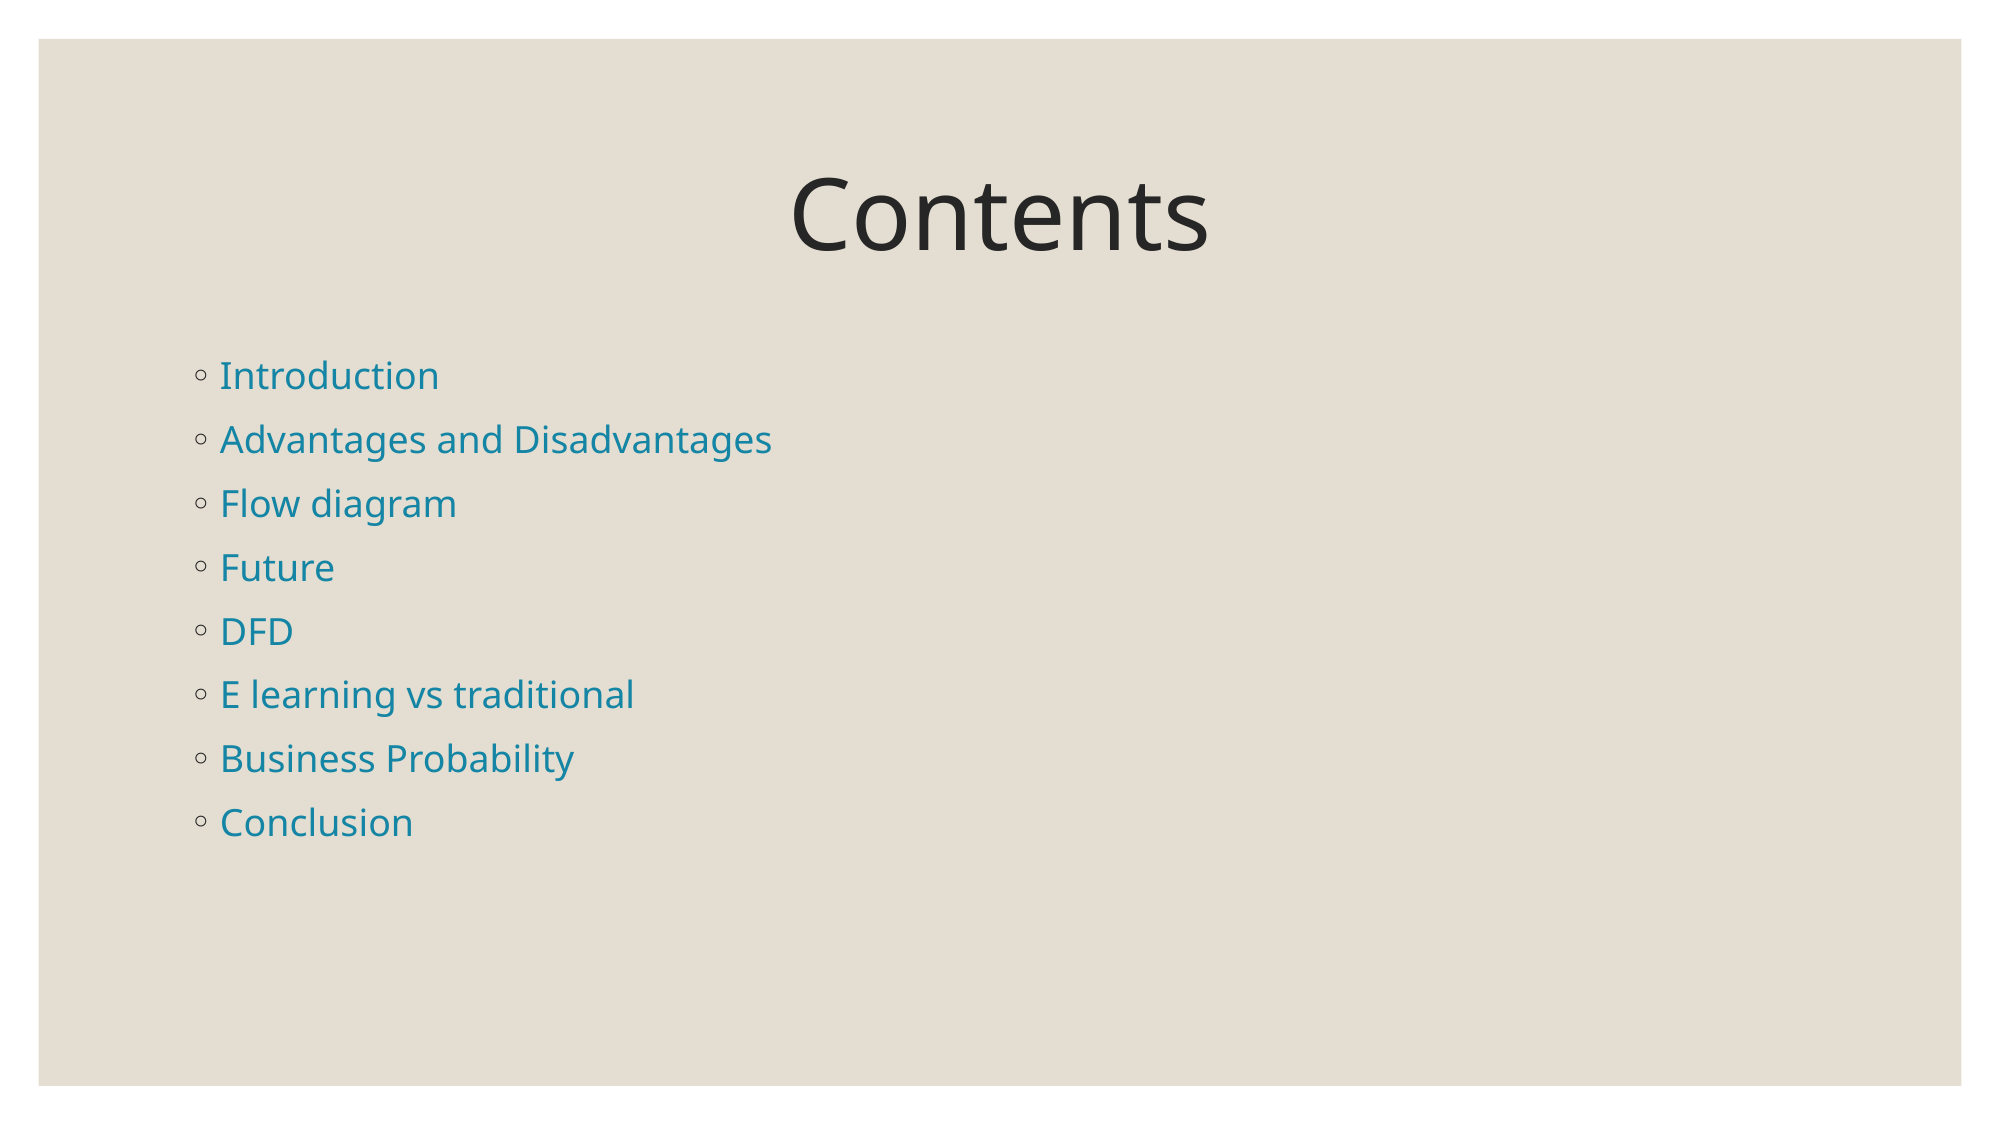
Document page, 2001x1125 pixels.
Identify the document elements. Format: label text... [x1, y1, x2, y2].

list Introduction Advantages and Disadvantages Flow diagram Future DFD E learning vs traditional Business Probability Conclusion [174, 345, 1825, 990]
title Contents [174, 105, 1825, 331]
